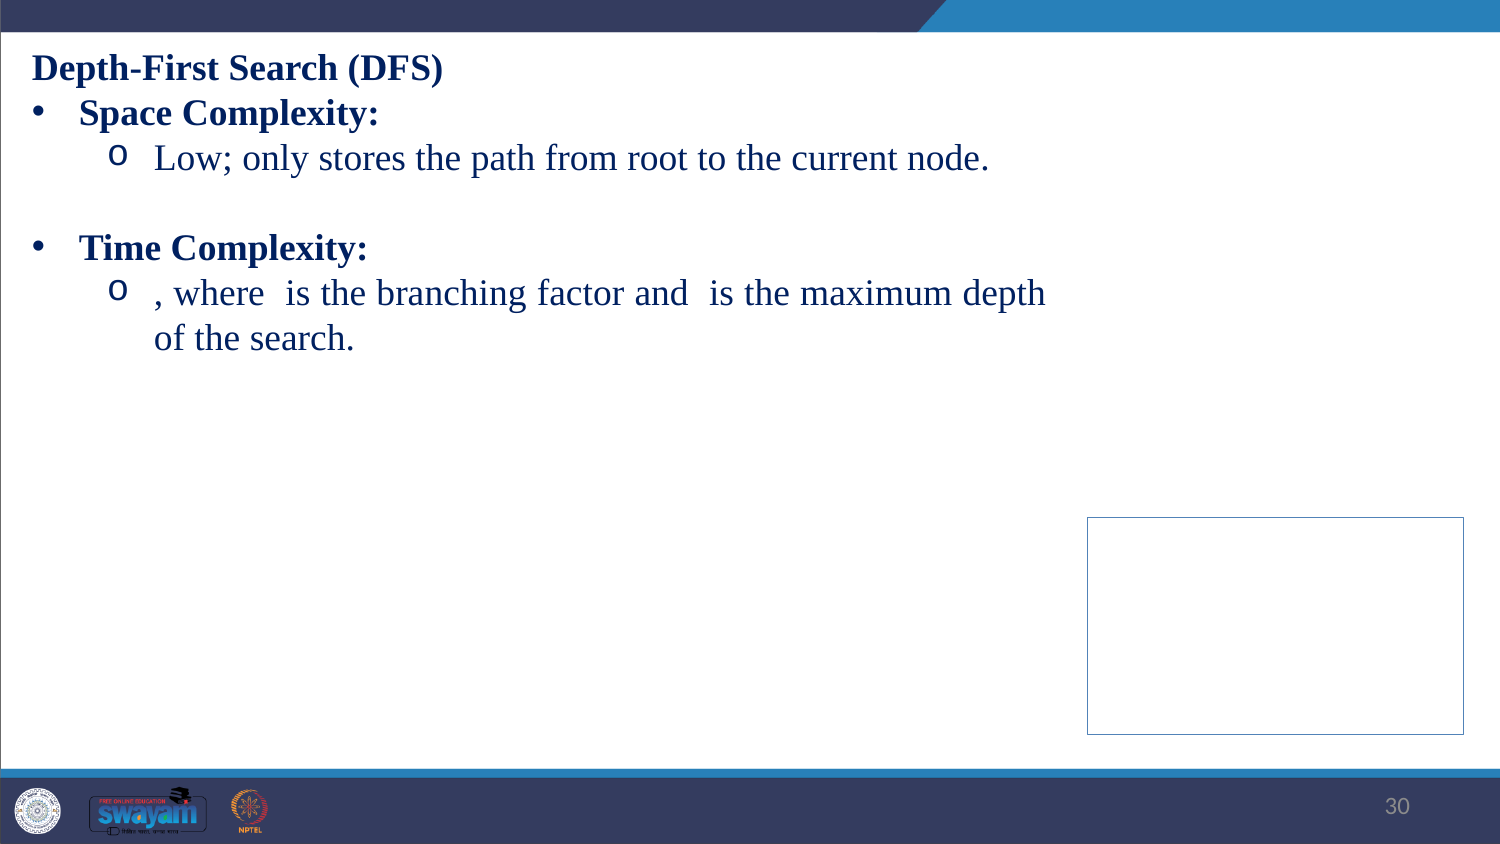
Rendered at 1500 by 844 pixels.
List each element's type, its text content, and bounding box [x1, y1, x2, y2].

picture [0, 0, 1500, 844]
slide_number 30 [1074, 782, 1425, 827]
